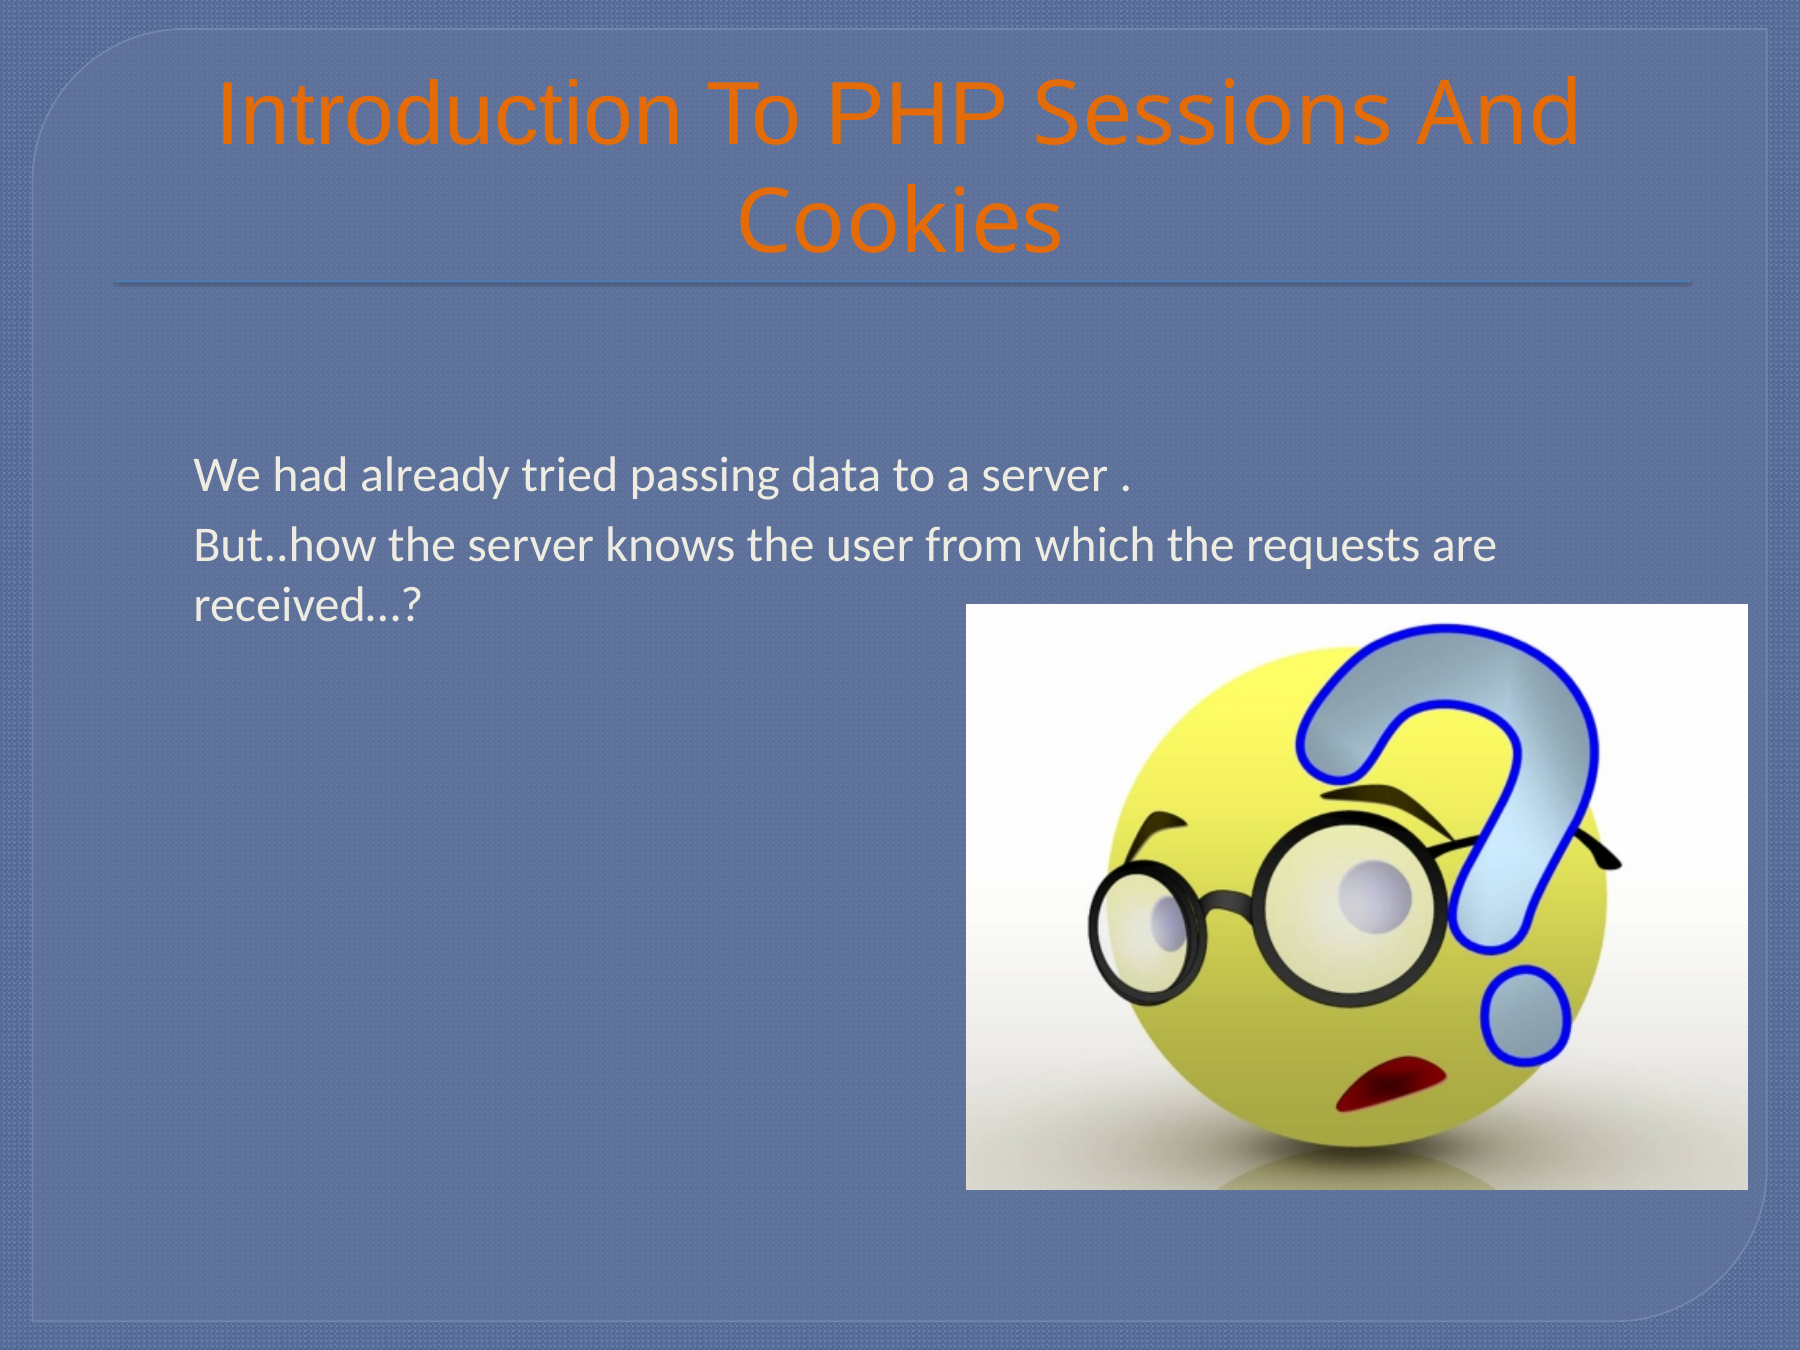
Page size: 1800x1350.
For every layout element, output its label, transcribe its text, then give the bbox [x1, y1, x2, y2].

title Introduction To PHP Sessions And Cookies [90, 49, 1710, 275]
picture [965, 603, 1748, 1191]
list We had already tried passing data to a server . But..how the server knows the user from which the requests are received…? [178, 433, 1710, 1206]
